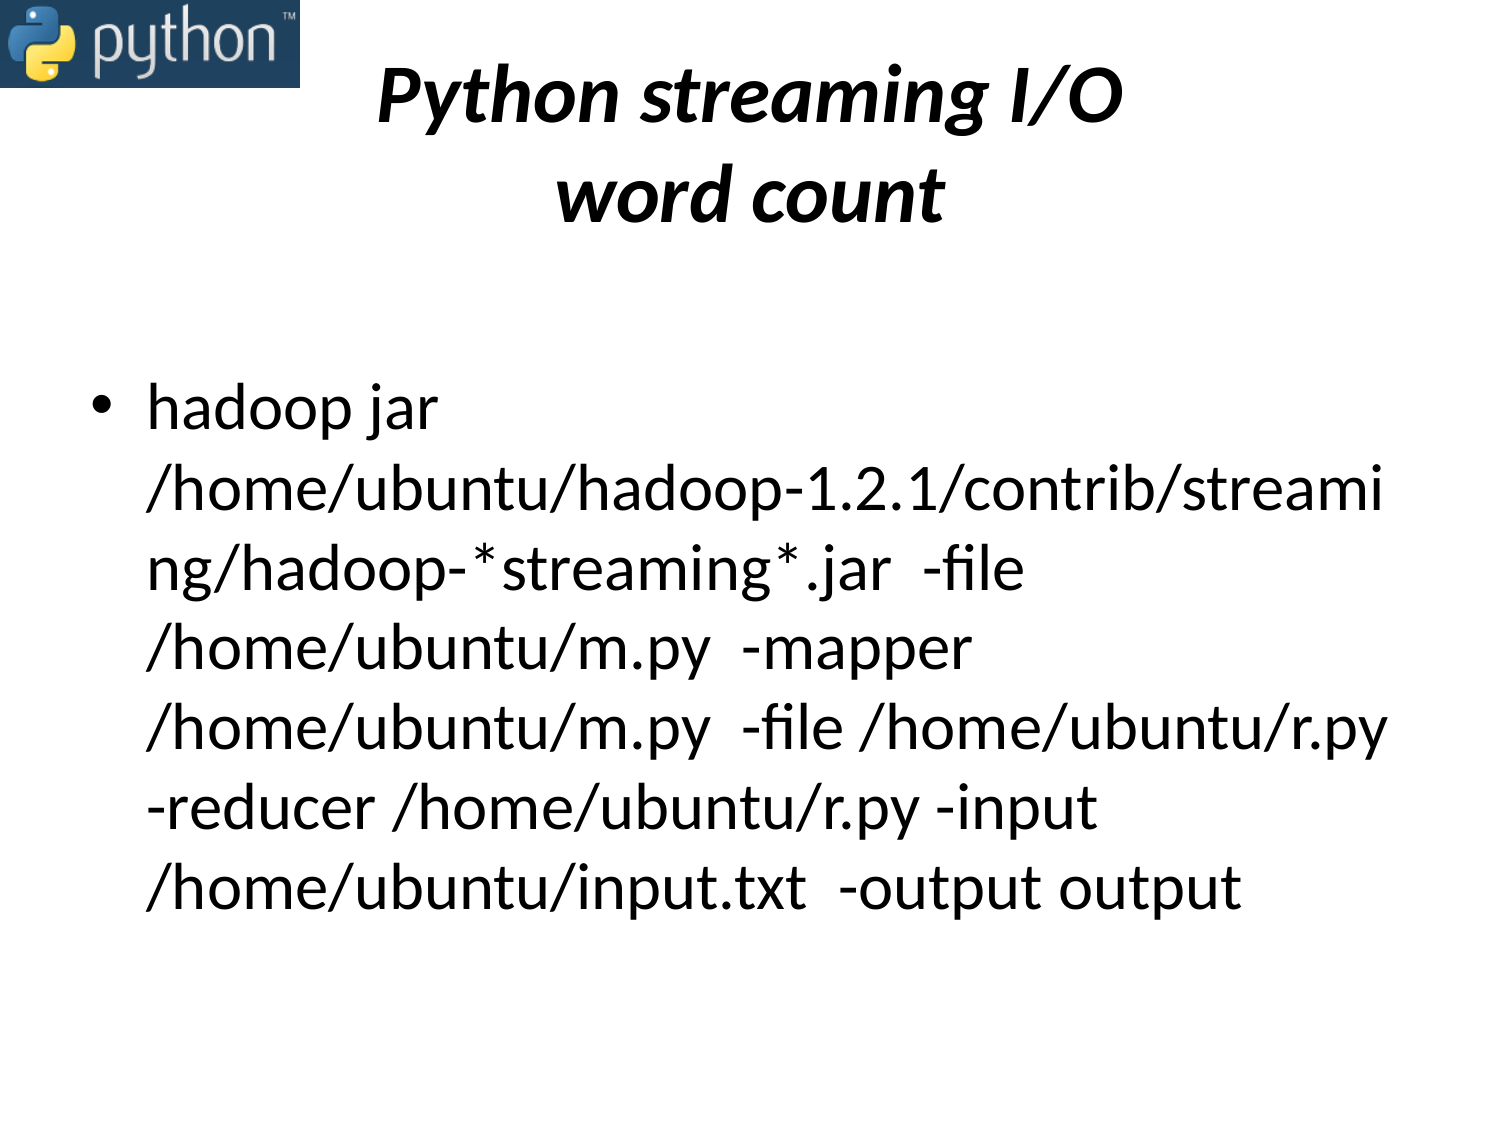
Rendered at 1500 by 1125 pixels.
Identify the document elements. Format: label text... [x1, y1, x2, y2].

title Python streaming I/O word count [75, 45, 1425, 233]
picture [0, 0, 301, 88]
list hadoop jar /home/ubuntu/hadoop-1.2.1/contrib/streaming/hadoop-*streaming*.jar -file /home/ubuntu/m.py -mapper /home/ubuntu/m.py -file /home/ubuntu/r.py -reducer /home/ubuntu/r.py -input /home/ubuntu/input.txt -output output [75, 262, 1425, 1005]
